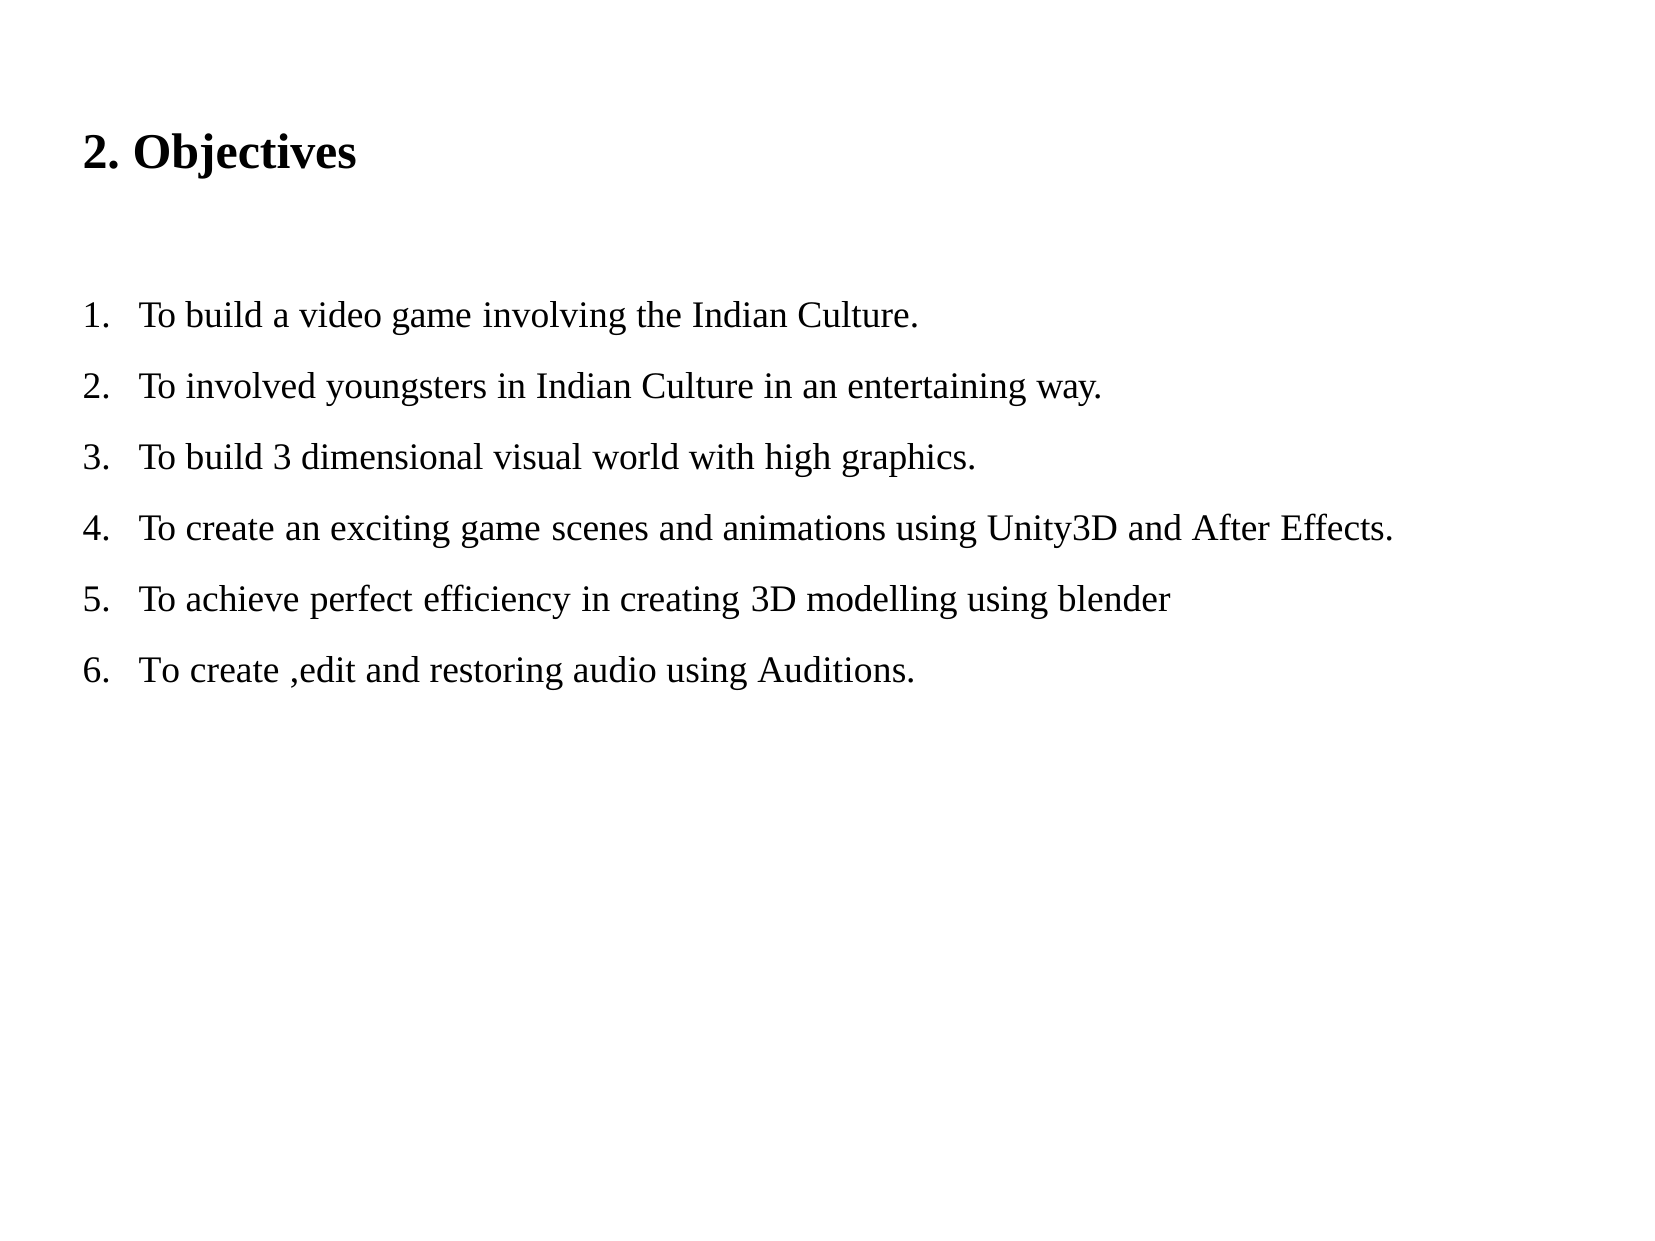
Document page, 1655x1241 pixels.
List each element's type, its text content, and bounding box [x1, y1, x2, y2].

text_box To build a video game involving the Indian Culture. To involved youngsters in Indian Culture in an entertaining way. To build 3 dimensional visual world with high graphics. To create an exciting game scenes and animations using Unity3D and After Effects. To achieve perfect efficiency in creating 3D modelling using blender To create ,edit and restoring audio using Auditions. [80, 262, 1395, 691]
title 2. Objectives [80, 116, 359, 262]
